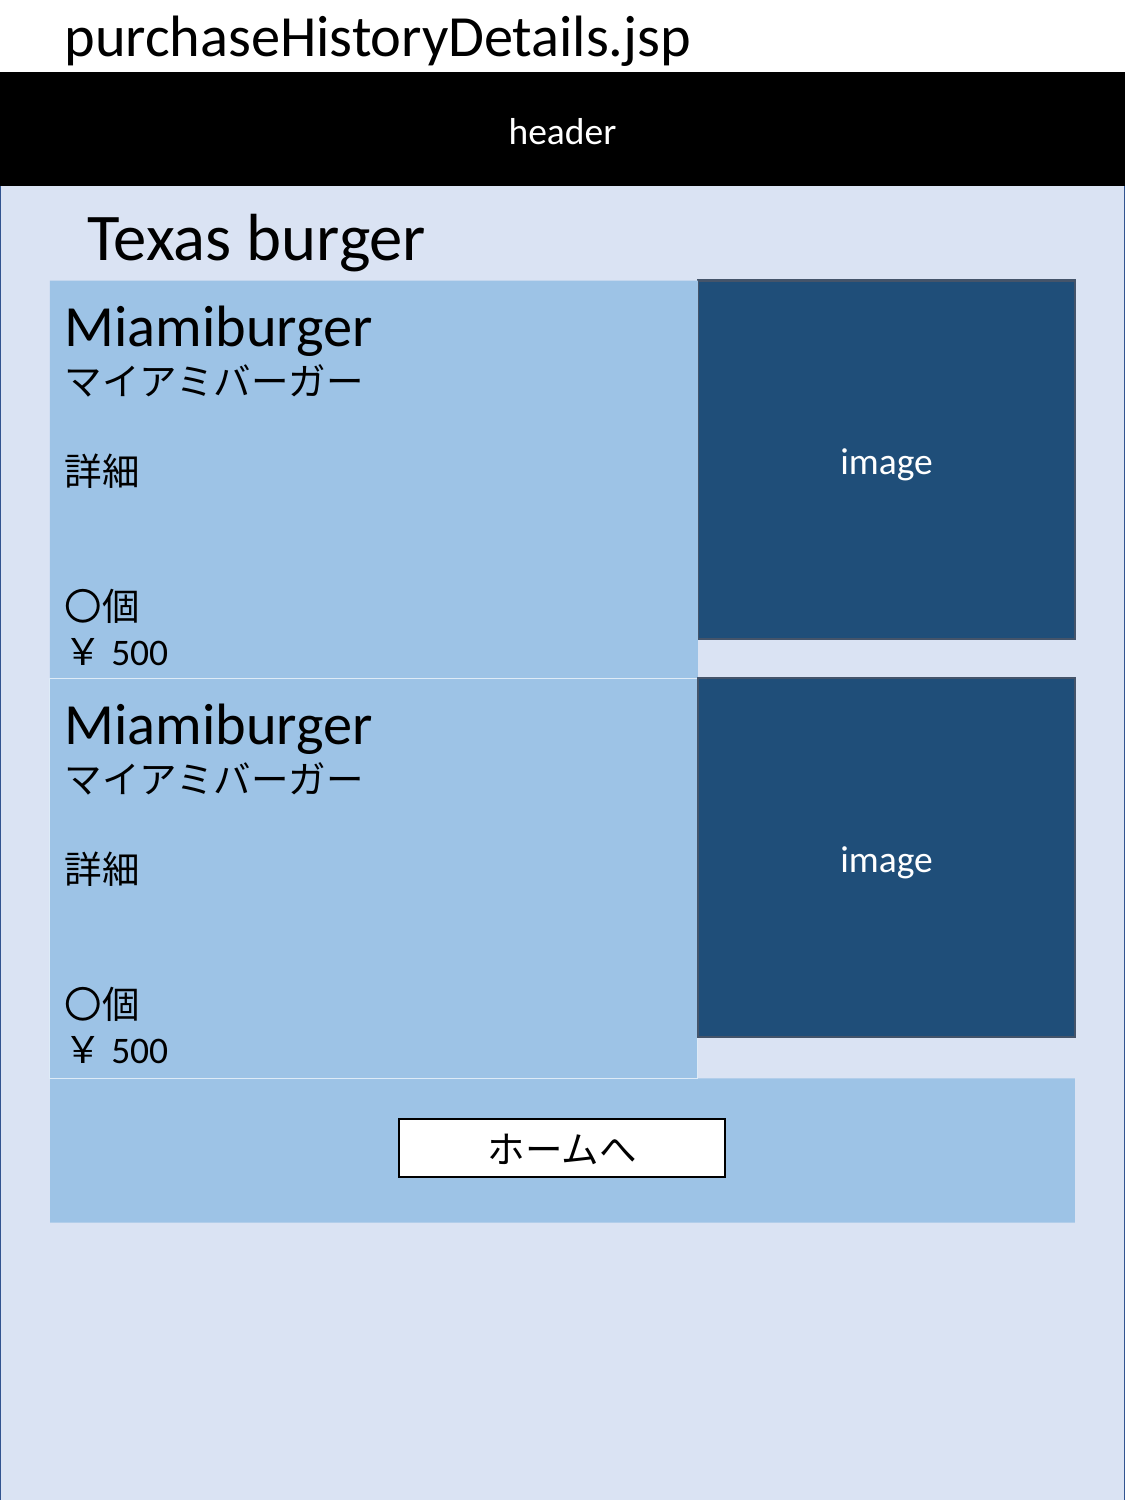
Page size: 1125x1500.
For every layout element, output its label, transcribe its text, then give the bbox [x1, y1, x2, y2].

text_box Texas burger [72, 186, 1065, 280]
text_box ホームへ [398, 1118, 726, 1178]
text_box header [0, 72, 1125, 186]
text_box Miamiburger マイアミバーガー 詳細 〇個 ￥500 [49, 678, 698, 1079]
text_box [0, 186, 1125, 1500]
text_box Miamiburger マイアミバーガー 詳細 〇個 ￥500 [49, 280, 698, 678]
text_box image [697, 677, 1076, 1038]
text_box [50, 1078, 1075, 1223]
text_box image [697, 279, 1076, 640]
text_box purchaseHistoryDetails.jsp [49, 0, 819, 76]
